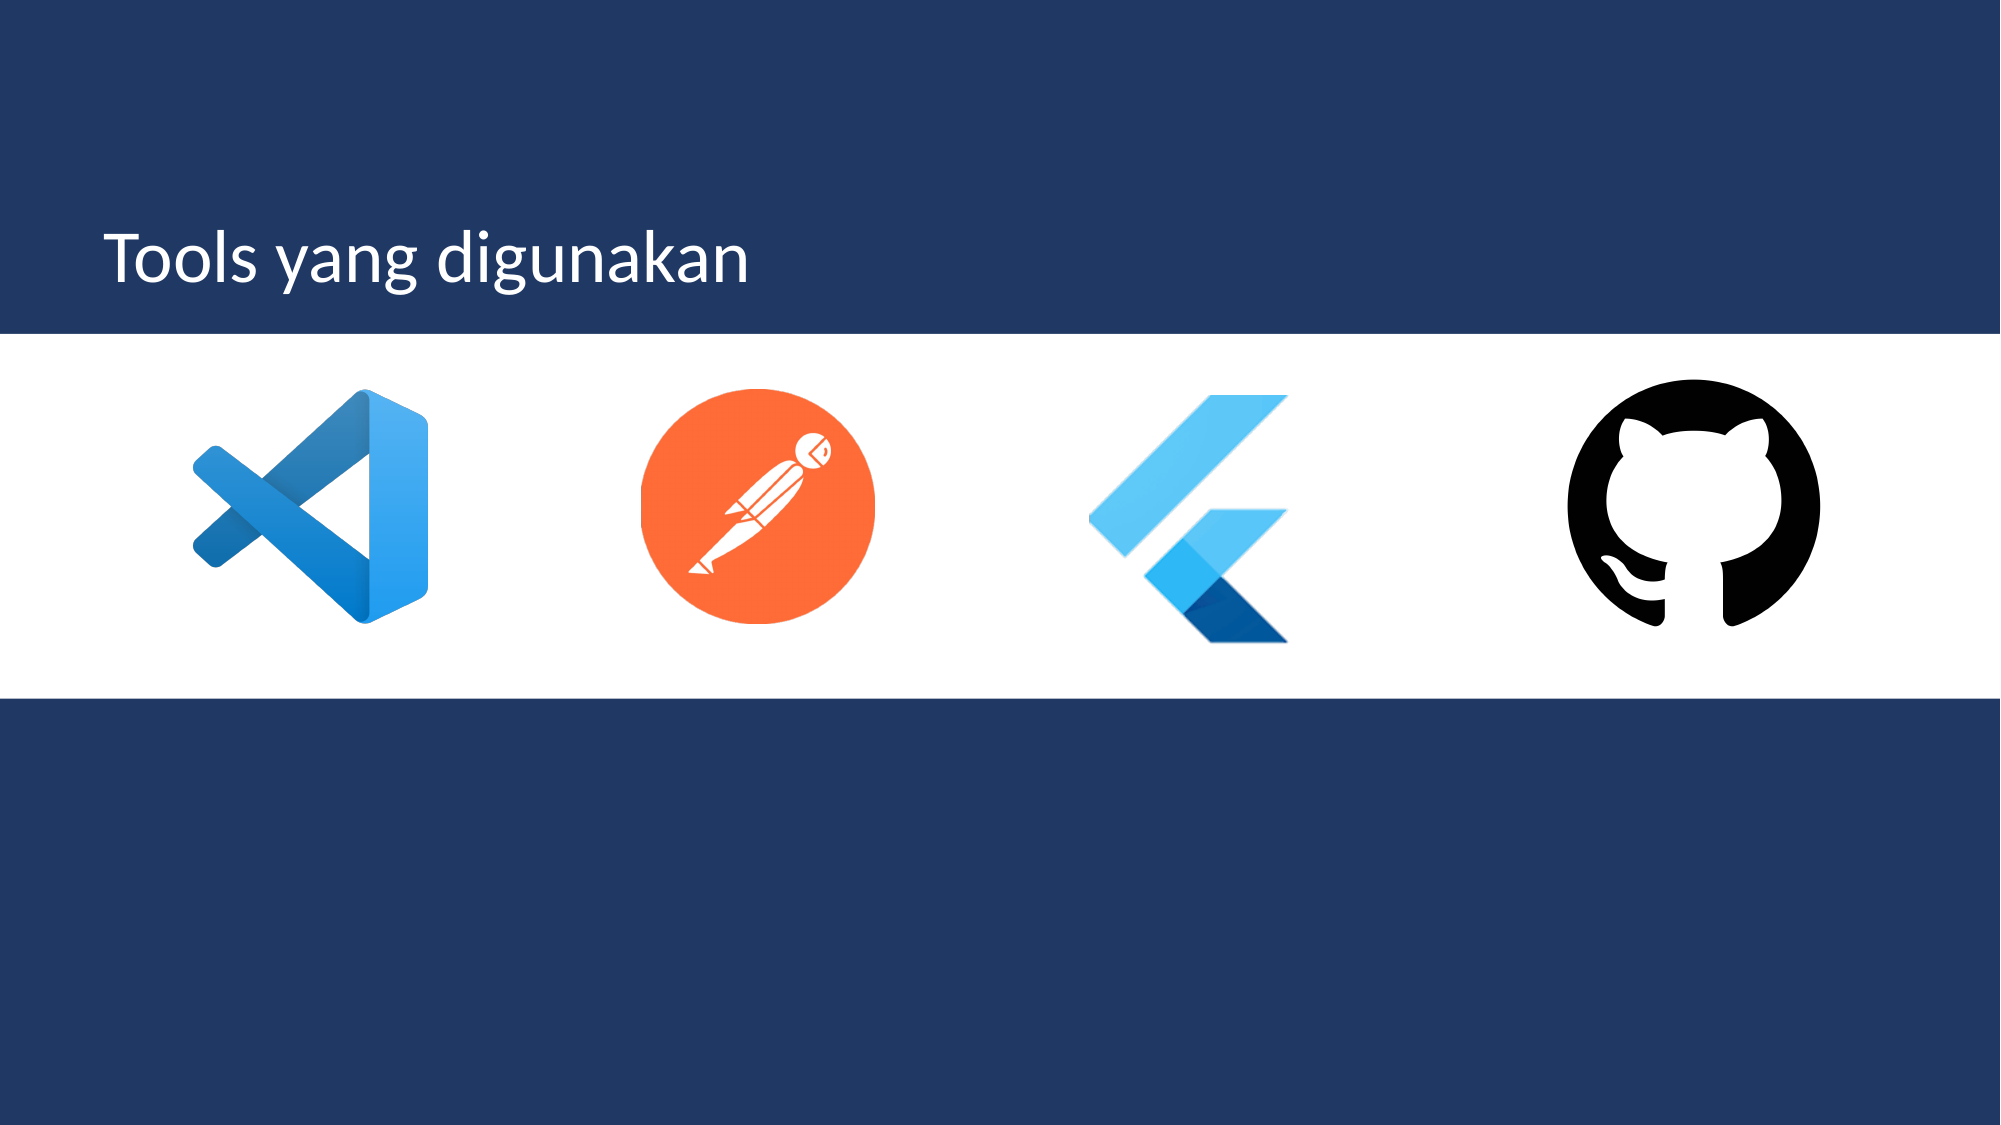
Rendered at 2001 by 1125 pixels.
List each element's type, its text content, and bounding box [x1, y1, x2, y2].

text_box Tools yang digunakan [88, 200, 767, 305]
picture [193, 389, 428, 624]
picture [1087, 395, 1336, 655]
picture [640, 389, 875, 624]
picture [1548, 360, 1859, 672]
text_box [0, 333, 2000, 700]
